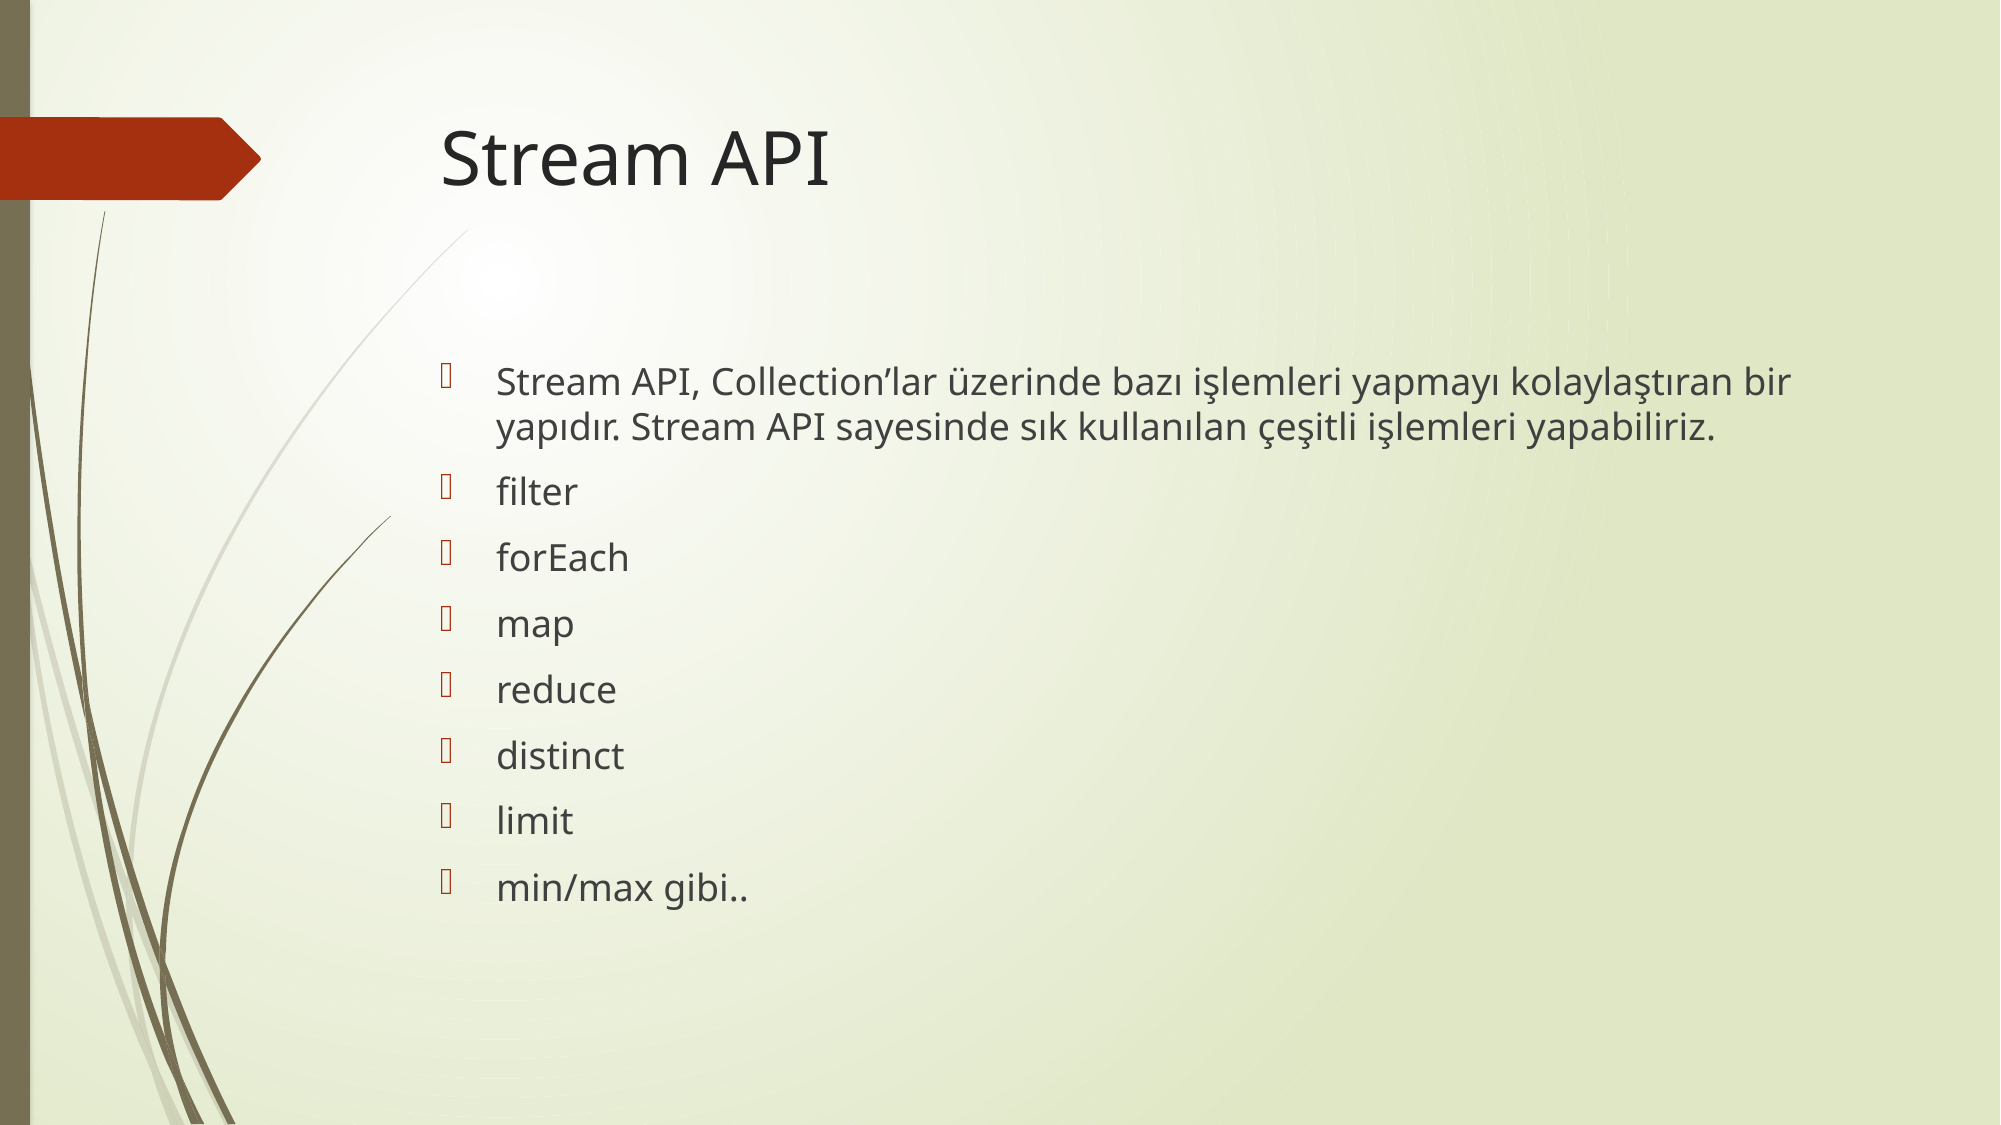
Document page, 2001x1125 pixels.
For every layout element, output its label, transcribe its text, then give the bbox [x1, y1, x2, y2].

title Stream API [425, 102, 1888, 313]
list Stream API, Collection’lar üzerinde bazı işlemleri yapmayı kolaylaştıran bir yapıdır. Stream API sayesinde sık kullanılan çeşitli işlemleri yapabiliriz. filter forEach map reduce distinct limit min/max gibi.. [424, 350, 1888, 970]
